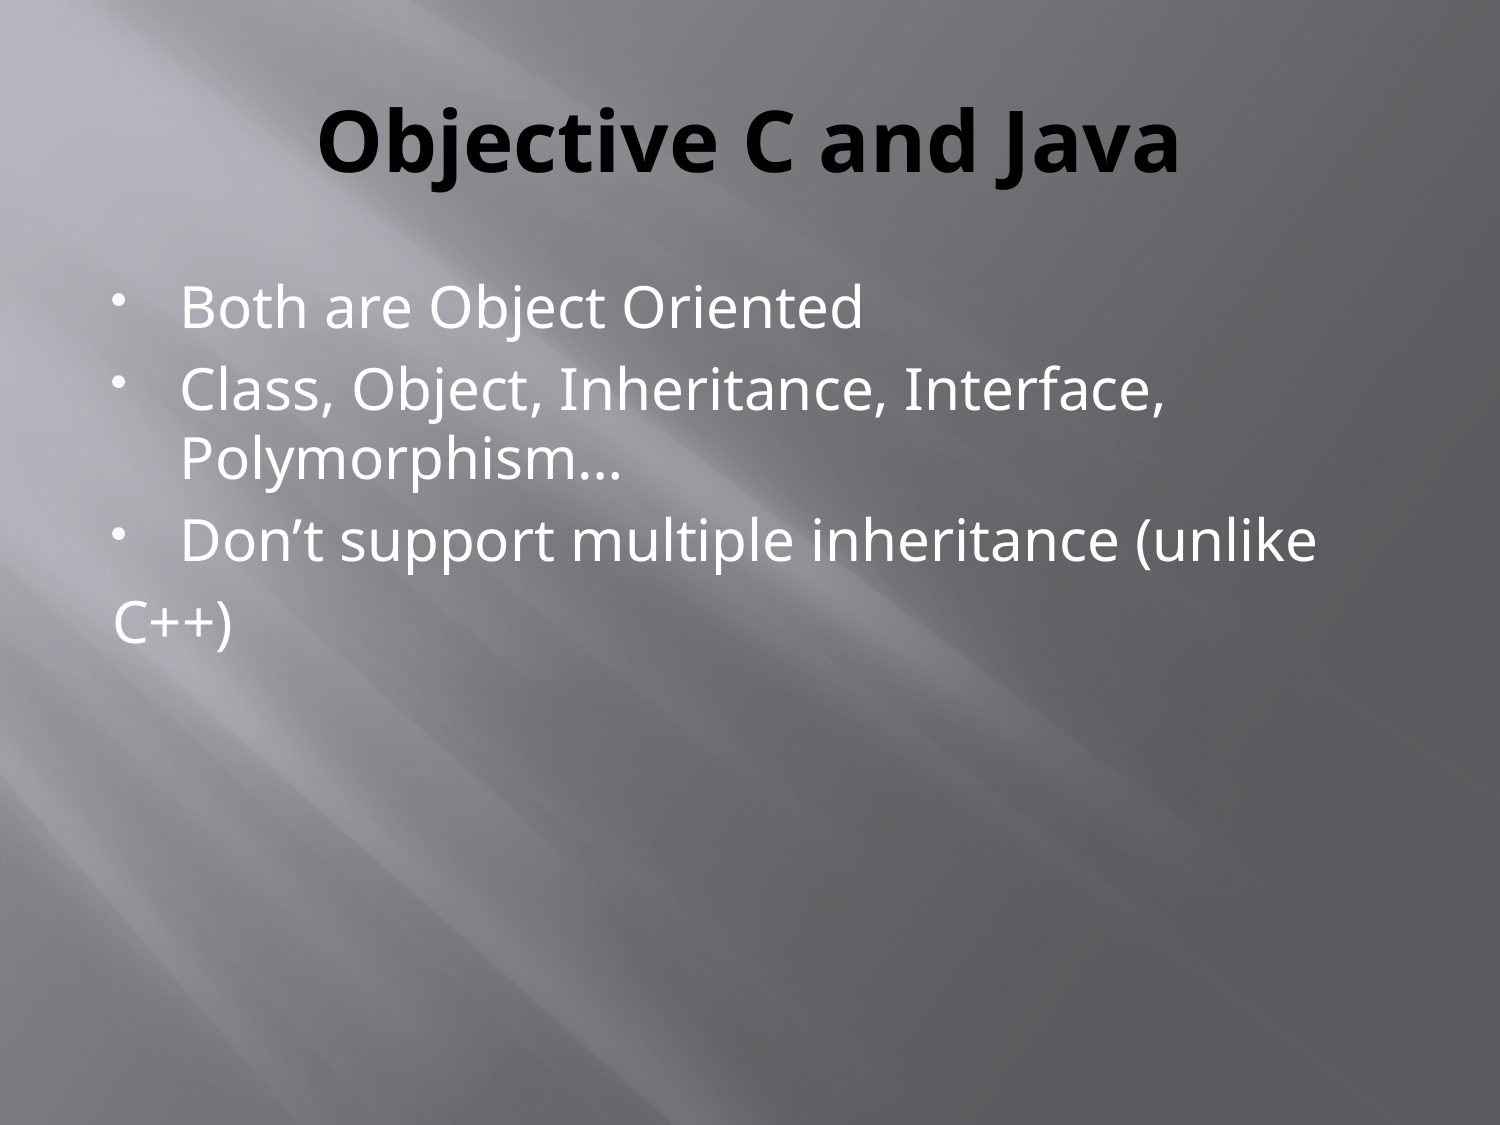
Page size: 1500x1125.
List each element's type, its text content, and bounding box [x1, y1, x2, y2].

title Objective C and Java [75, 45, 1425, 233]
list Both are Object Oriented Class, Object, Inheritance, Interface, Polymorphism… Don’t support multiple inheritance (unlike C++) [75, 262, 1425, 1035]
